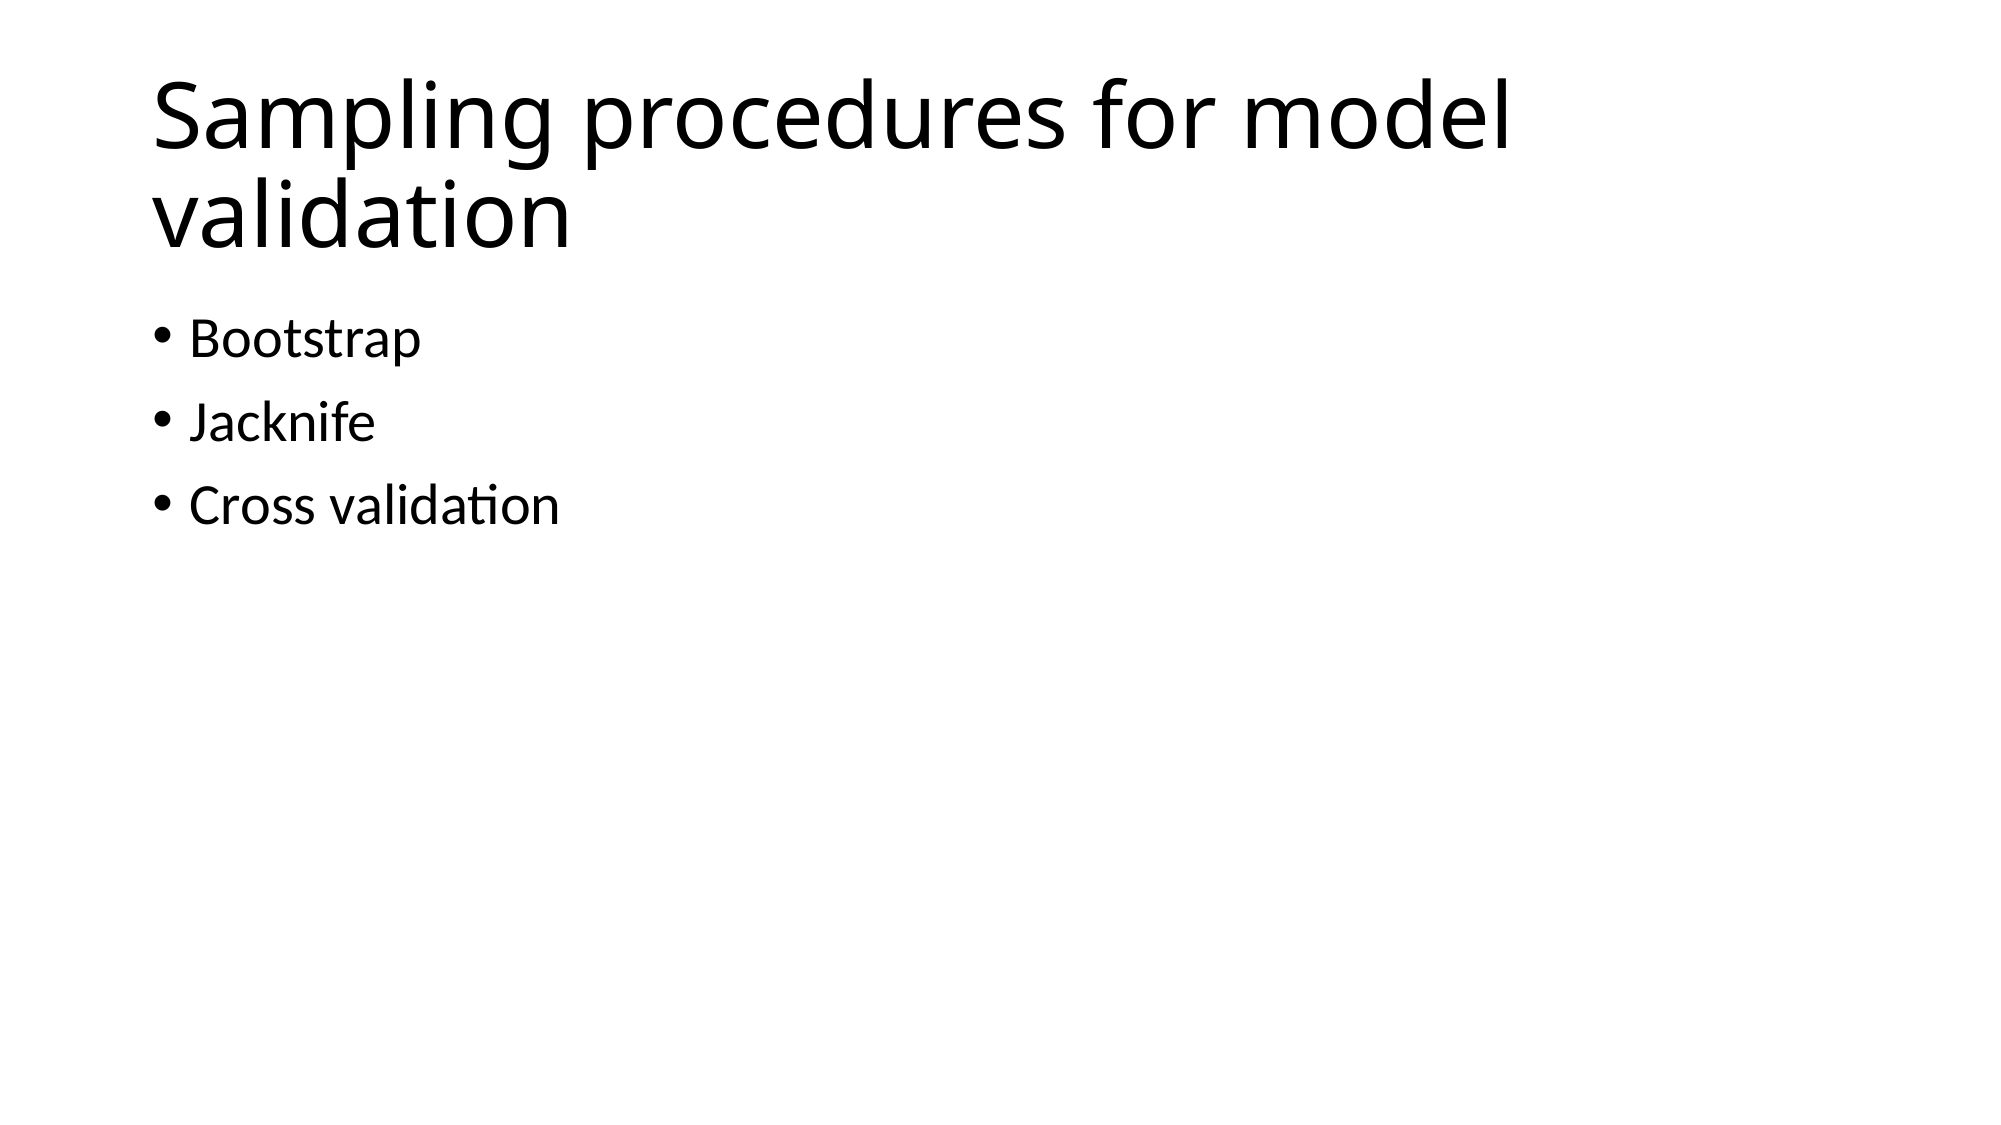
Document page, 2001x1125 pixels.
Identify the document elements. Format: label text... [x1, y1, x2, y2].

title Sampling procedures for model validation [137, 59, 1863, 278]
list Bootstrap Jacknife Cross validation [137, 299, 1863, 1014]
